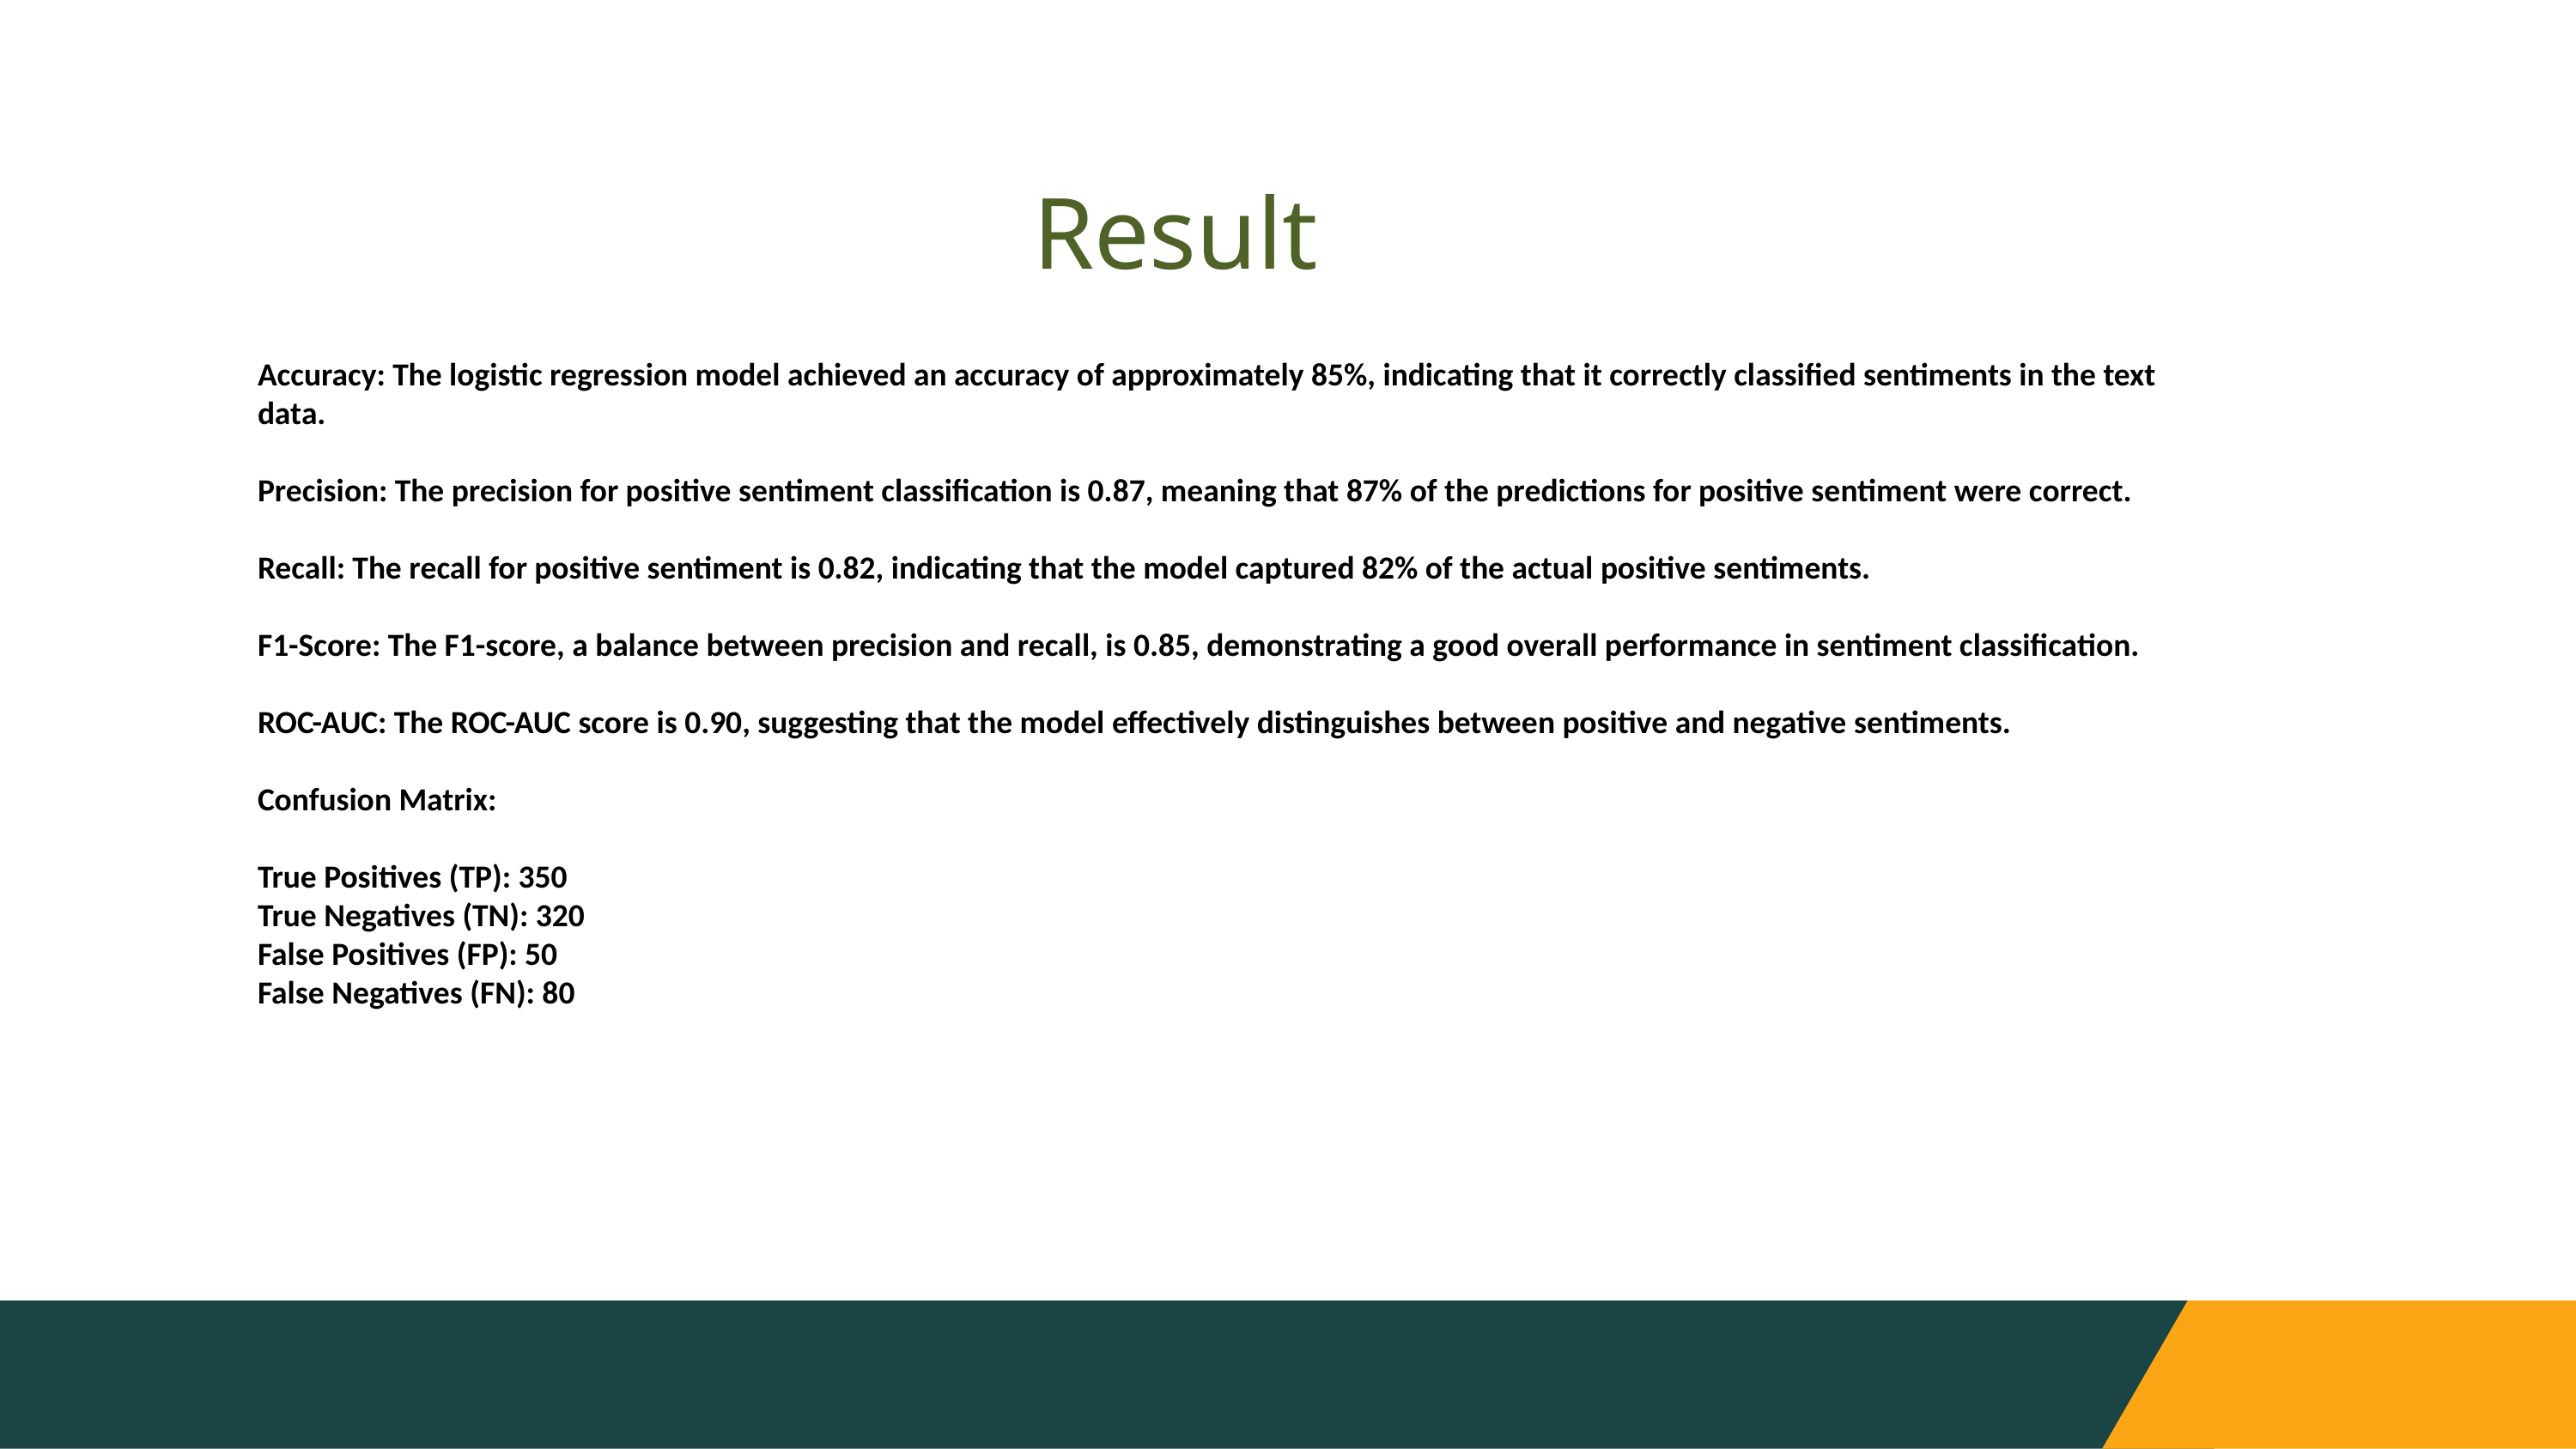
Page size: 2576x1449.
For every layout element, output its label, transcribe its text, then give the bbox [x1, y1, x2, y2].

title Result [1033, 170, 1543, 290]
list Accuracy: The logistic regression model achieved an accuracy of approximately 85%, indicating that it correctly classified sentiments in the text data. Precision: The precision for positive sentiment classification is 0.87, meaning that 87% of the predictions for positive sentiment were correct. Recall: The recall for positive sentiment is 0.82, indicating that the model captured 82% of the actual positive sentiments. F1-Score: The F1-score, a balance between precision and recall, is 0.85, demonstrating a good overall performance in sentiment classification. ROC-AUC: The ROC-AUC score is 0.90, suggesting that the model effectively distinguishes between positive and negative sentiments. Confusion Matrix: True Positives (TP): 350 True Negatives (TN): 320 False Positives (FP): 50 False Negatives (FN): 80 [258, 354, 2165, 1017]
